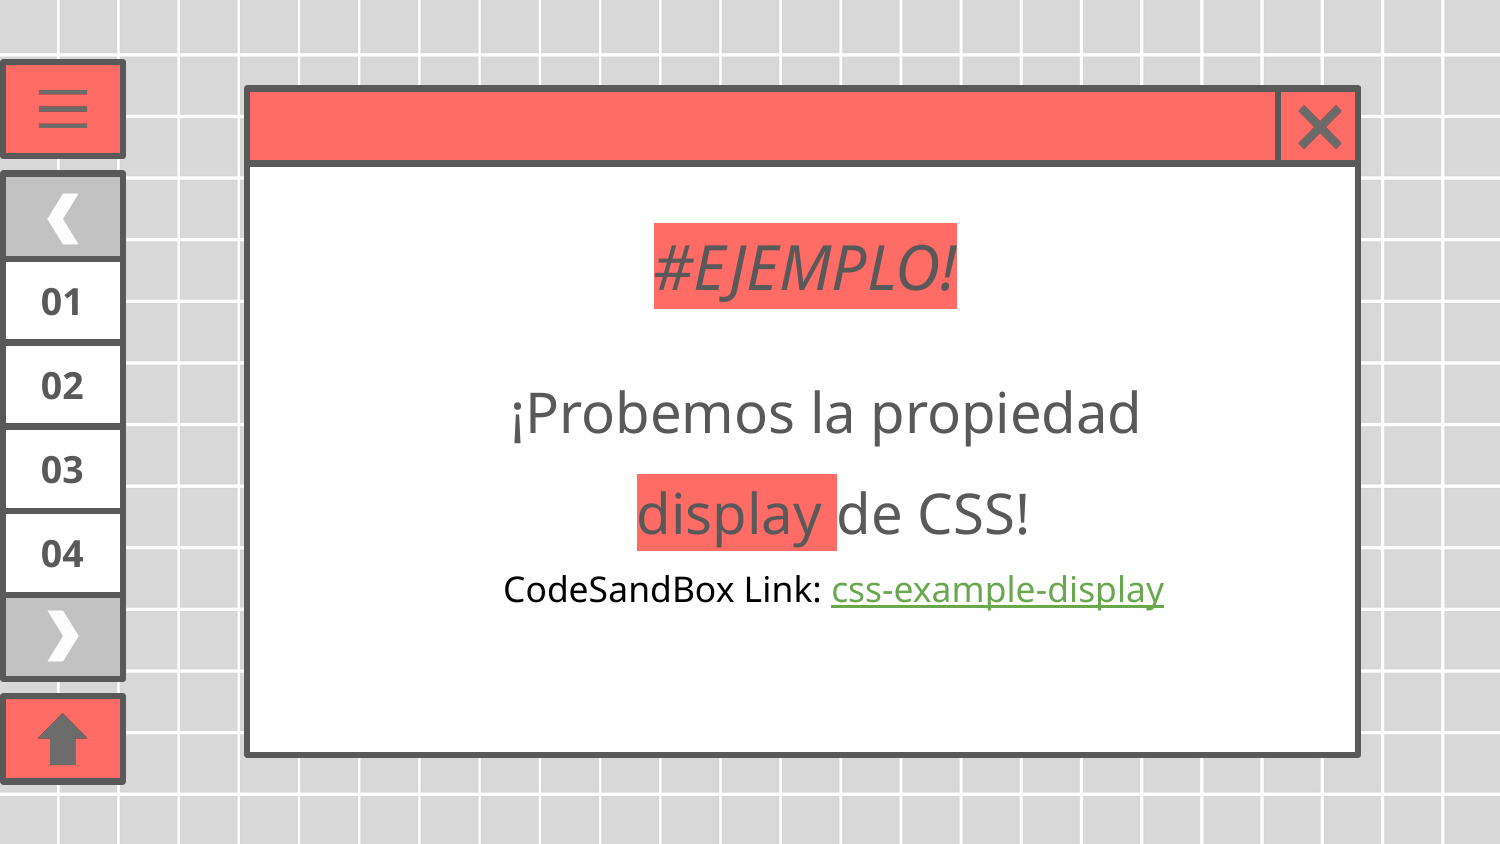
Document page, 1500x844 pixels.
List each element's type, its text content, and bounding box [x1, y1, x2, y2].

picture [37, 713, 88, 765]
picture [38, 610, 88, 662]
text_box 03 [20, 449, 104, 487]
text_box 04 [20, 533, 104, 572]
picture [38, 90, 88, 129]
text_box CodeSandBox Link: css-example-display [437, 551, 1230, 631]
text_box 02 [20, 365, 104, 403]
picture [0, 0, 1500, 844]
subtitle ¡Probemos la propiedad display de CSS! [446, 389, 1222, 499]
picture [38, 193, 88, 245]
text_box 01 [20, 281, 104, 319]
title #EJEMPLO! [325, 193, 1285, 337]
